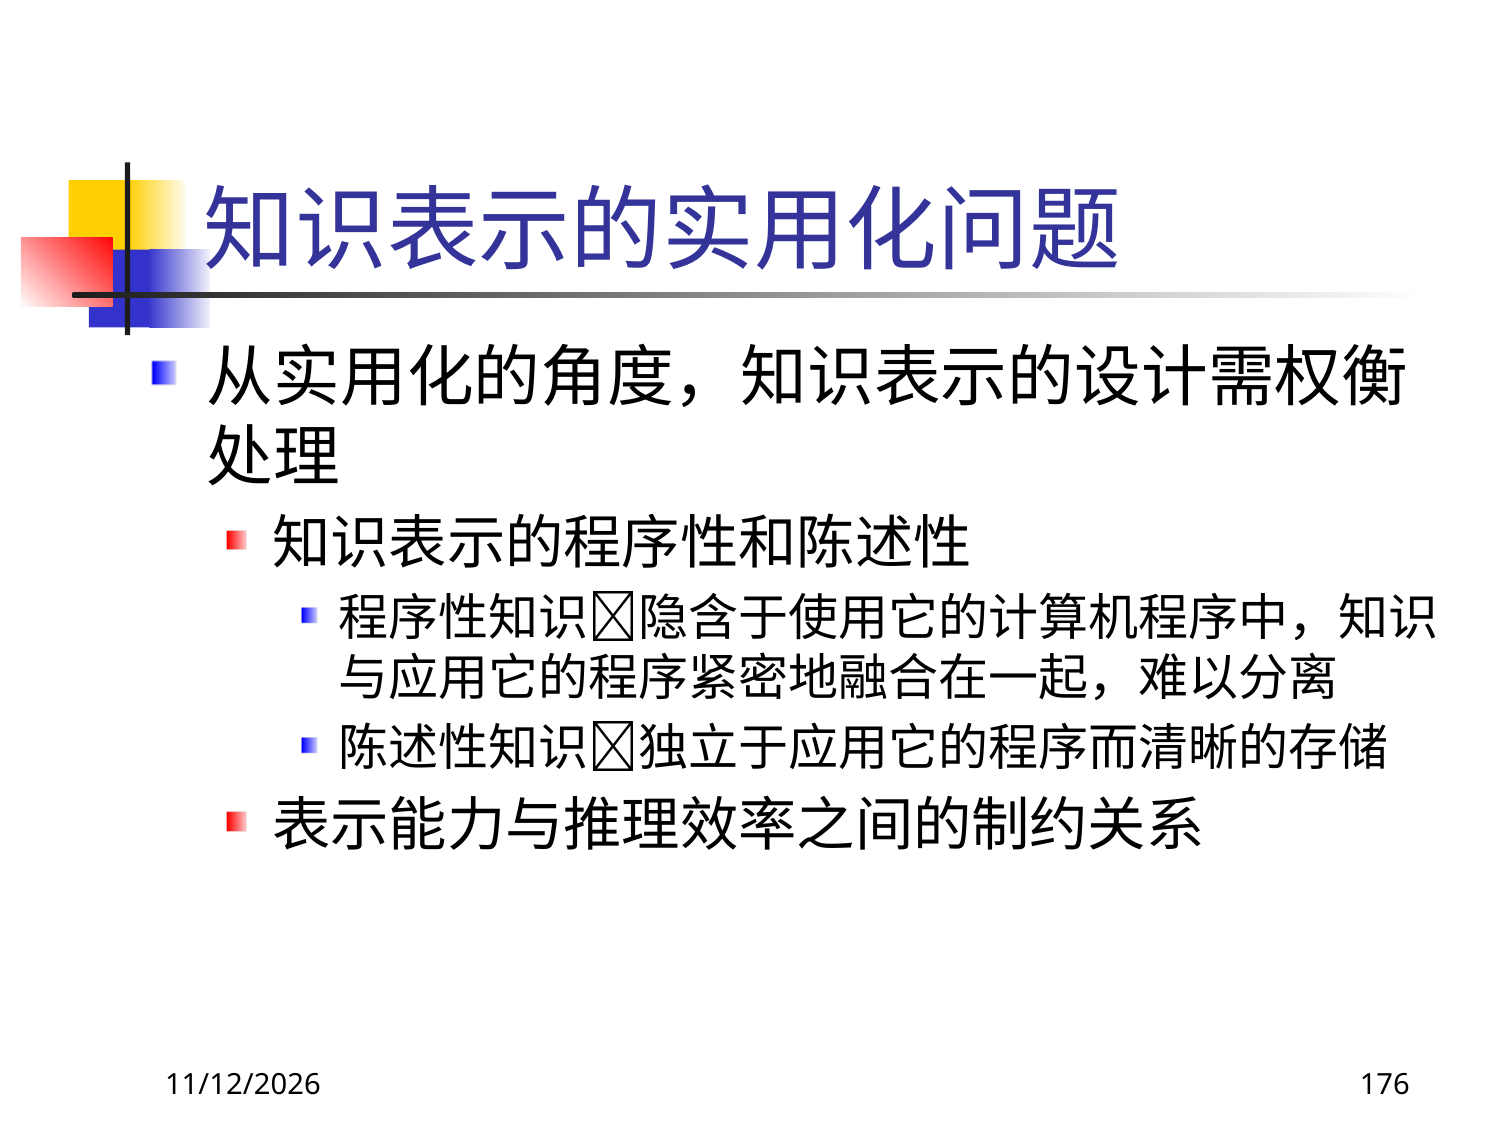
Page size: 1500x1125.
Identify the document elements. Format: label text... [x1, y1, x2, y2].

title 知识表示的实用化问题 [188, 101, 1468, 289]
slide_number 176 [1112, 1059, 1426, 1113]
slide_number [149, 1059, 463, 1113]
list 从实用化的角度，知识表示的设计需权衡处理 知识表示的程序性和陈述性 程序性知识隐含于使用它的计算机程序中，知识与应用它的程序紧密地融合在一起，难以分离 陈述性知识独立于应用它的程序而清晰的存储 表示能力与推理效率之间的制约关系 [135, 326, 1459, 1059]
picture [300, 606, 319, 625]
picture [300, 736, 319, 755]
picture [225, 810, 249, 834]
picture [225, 529, 249, 552]
picture [150, 359, 179, 388]
